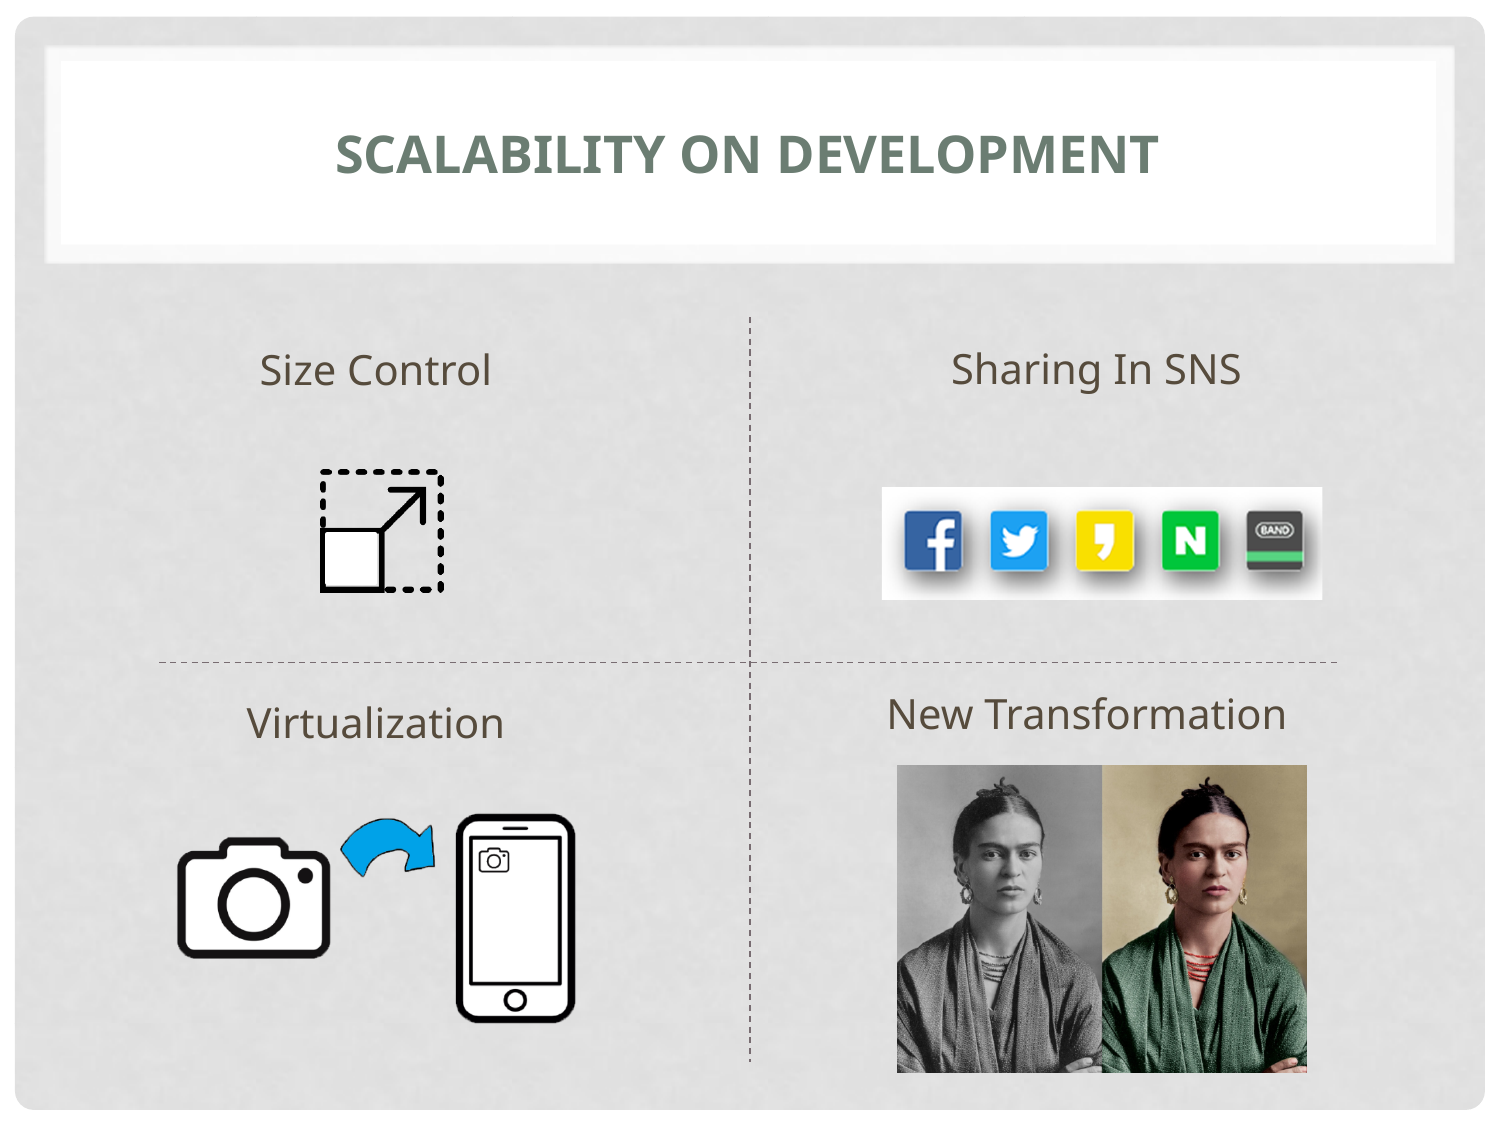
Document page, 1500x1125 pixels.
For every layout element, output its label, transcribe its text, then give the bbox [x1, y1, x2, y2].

title scalability on development [69, 66, 1425, 238]
text_box Virtualization [231, 689, 531, 755]
text_box Sharing In SNS [936, 335, 1268, 400]
picture [159, 806, 587, 1029]
picture [881, 487, 1323, 601]
picture [308, 456, 455, 604]
text_box New Transformation [871, 680, 1333, 746]
picture [897, 765, 1307, 1073]
text_box Size Control [244, 336, 518, 402]
